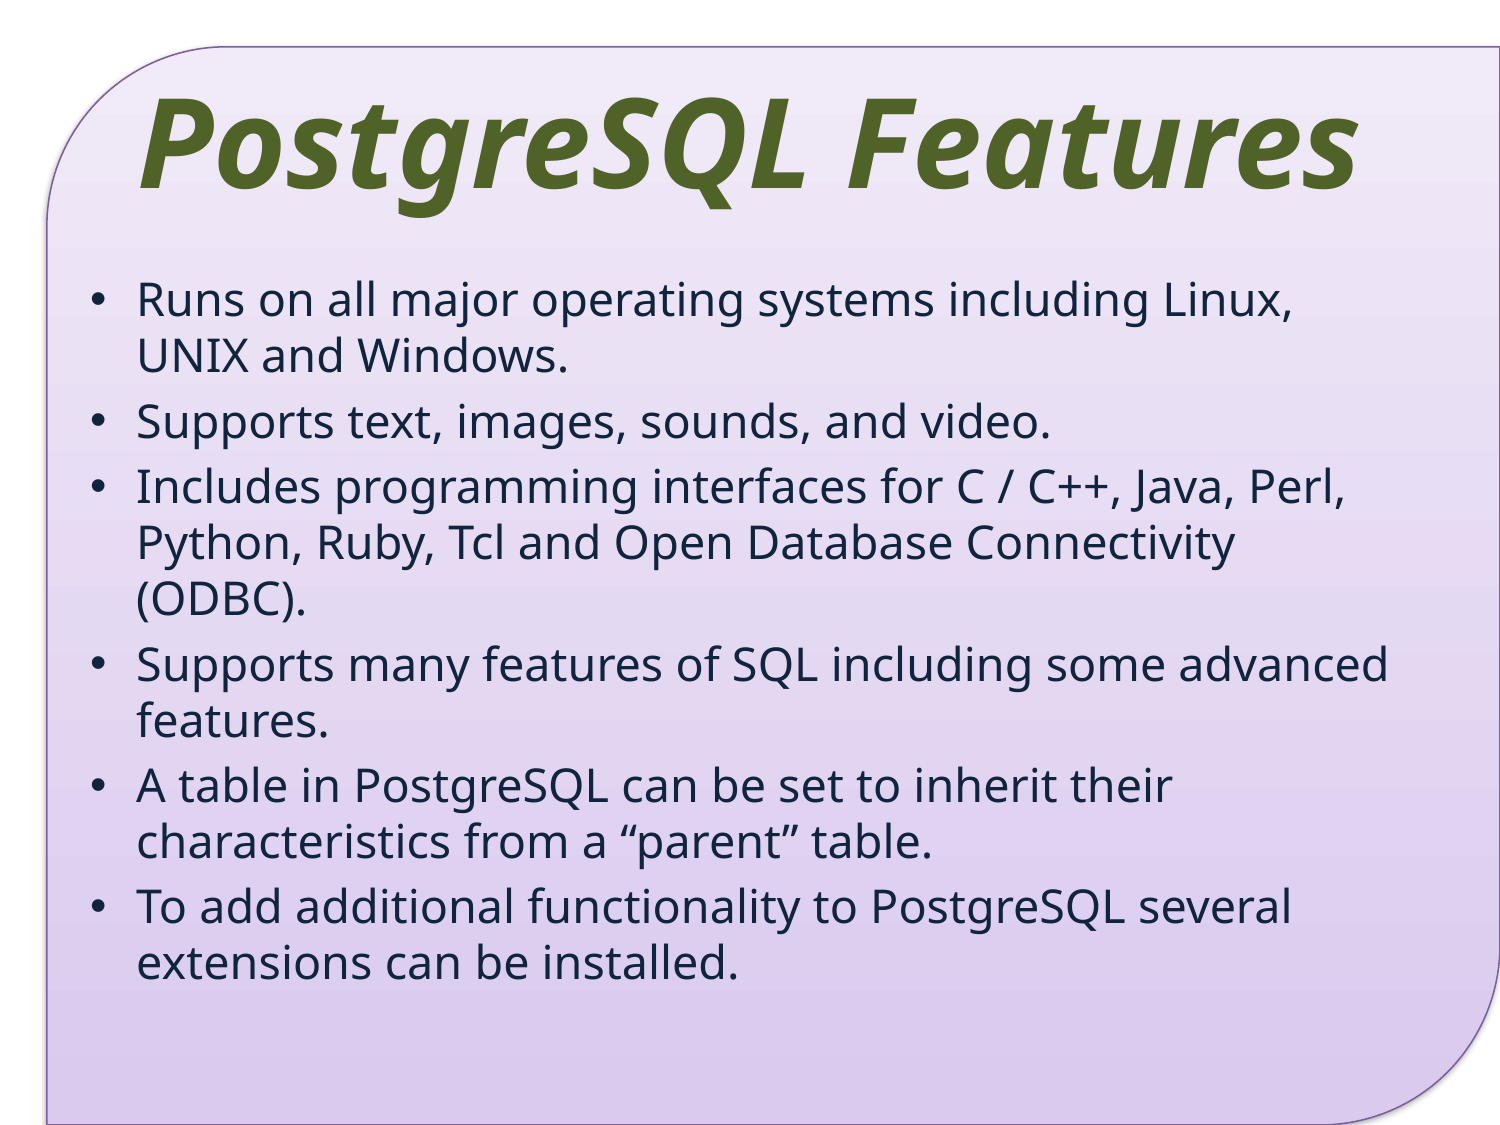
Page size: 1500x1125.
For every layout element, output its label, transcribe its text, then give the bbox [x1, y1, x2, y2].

title PostgreSQL Features [75, 45, 1425, 233]
text_box [46, 46, 1500, 1125]
list Runs on all major operating systems including Linux, UNIX and Windows. Supports text, images, sounds, and video. Includes programming interfaces for C / C++, Java, Perl, Python, Ruby, Tcl and Open Database Connectivity (ODBC). Supports many features of SQL including some advanced features. A table in PostgreSQL can be set to inherit their characteristics from a “parent” table. To add additional functionality to PostgreSQL several extensions can be installed. [75, 262, 1425, 1005]
